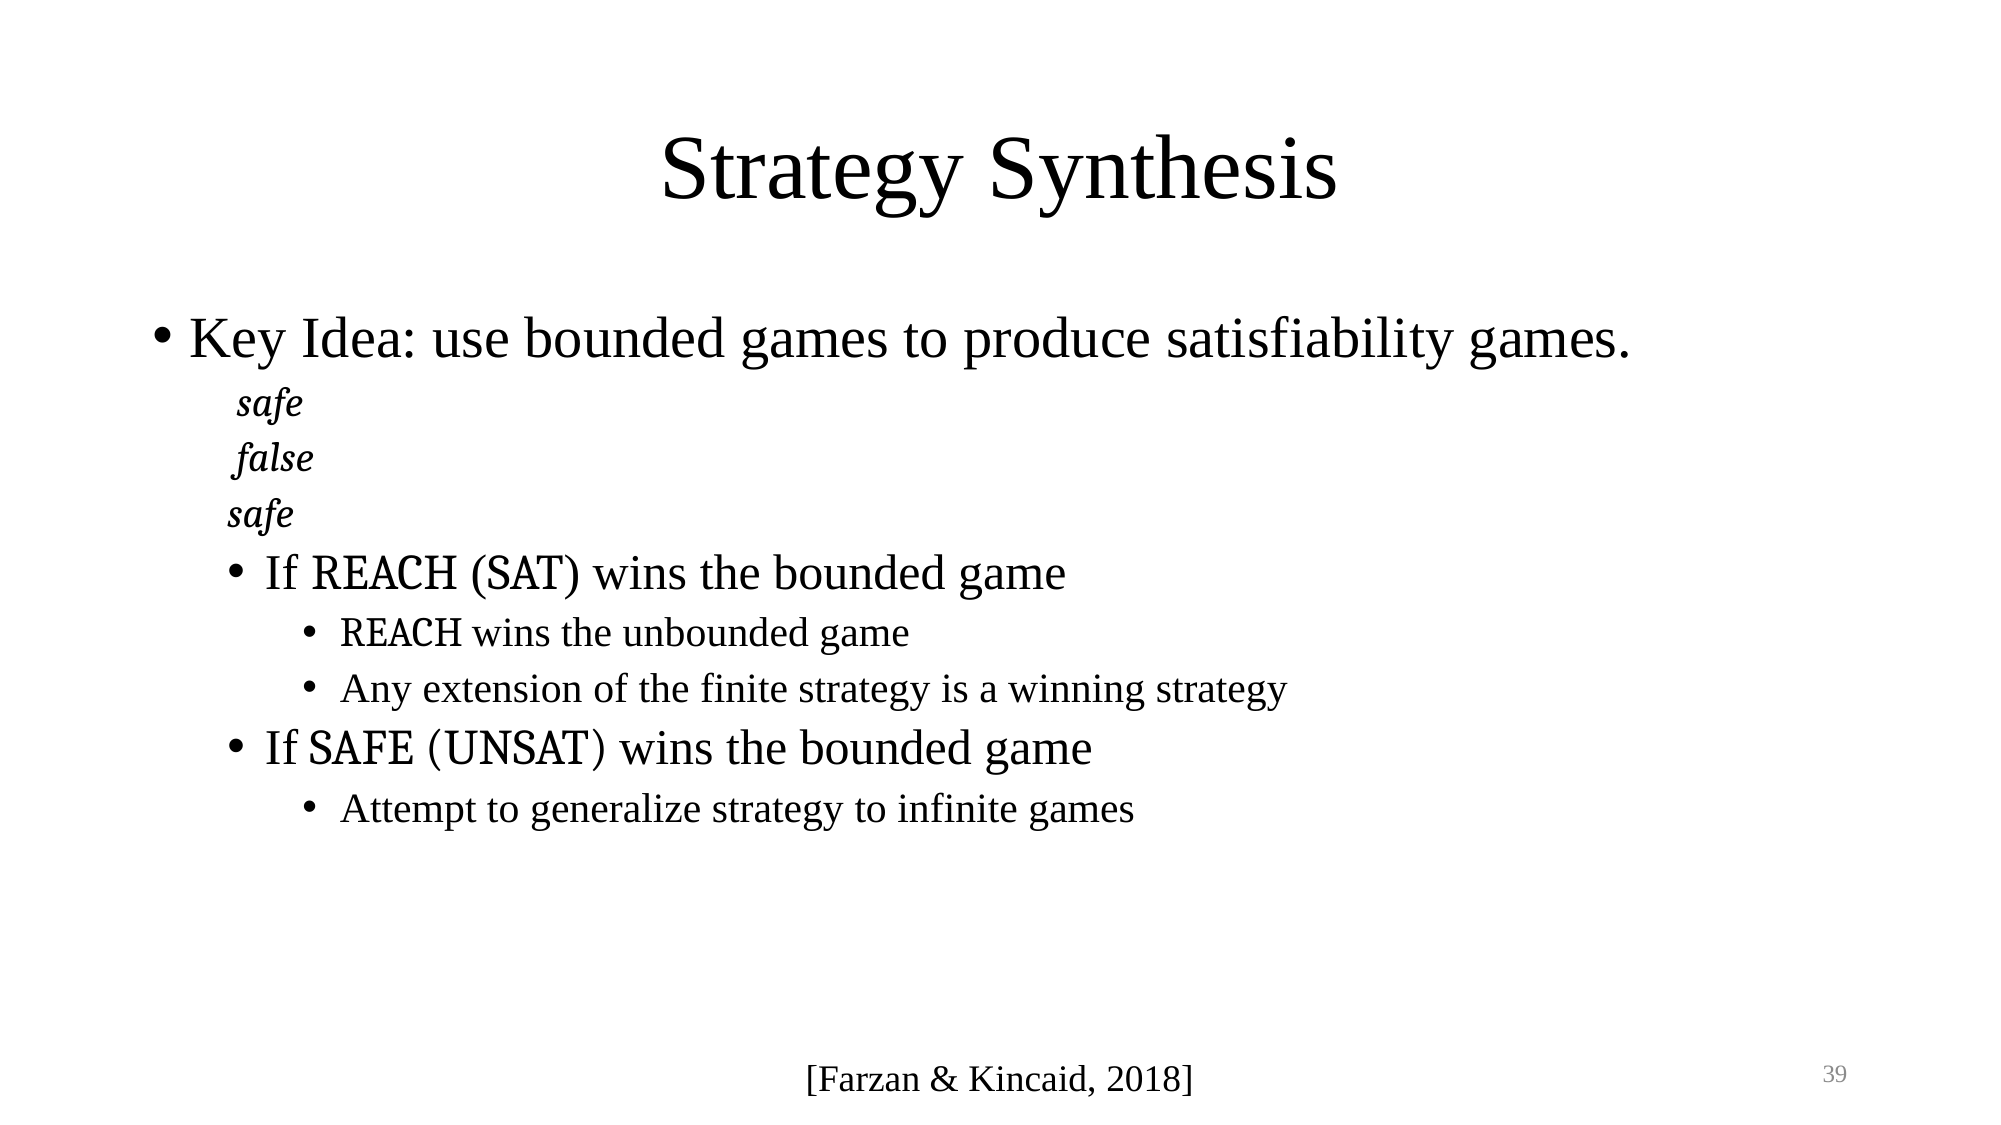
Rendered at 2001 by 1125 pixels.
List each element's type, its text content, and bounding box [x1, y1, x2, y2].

title Strategy Synthesis [137, 59, 1863, 278]
text_box [Farzan & Kincaid, 2018] [790, 1046, 1210, 1107]
slide_number 39 [1412, 1042, 1863, 1103]
